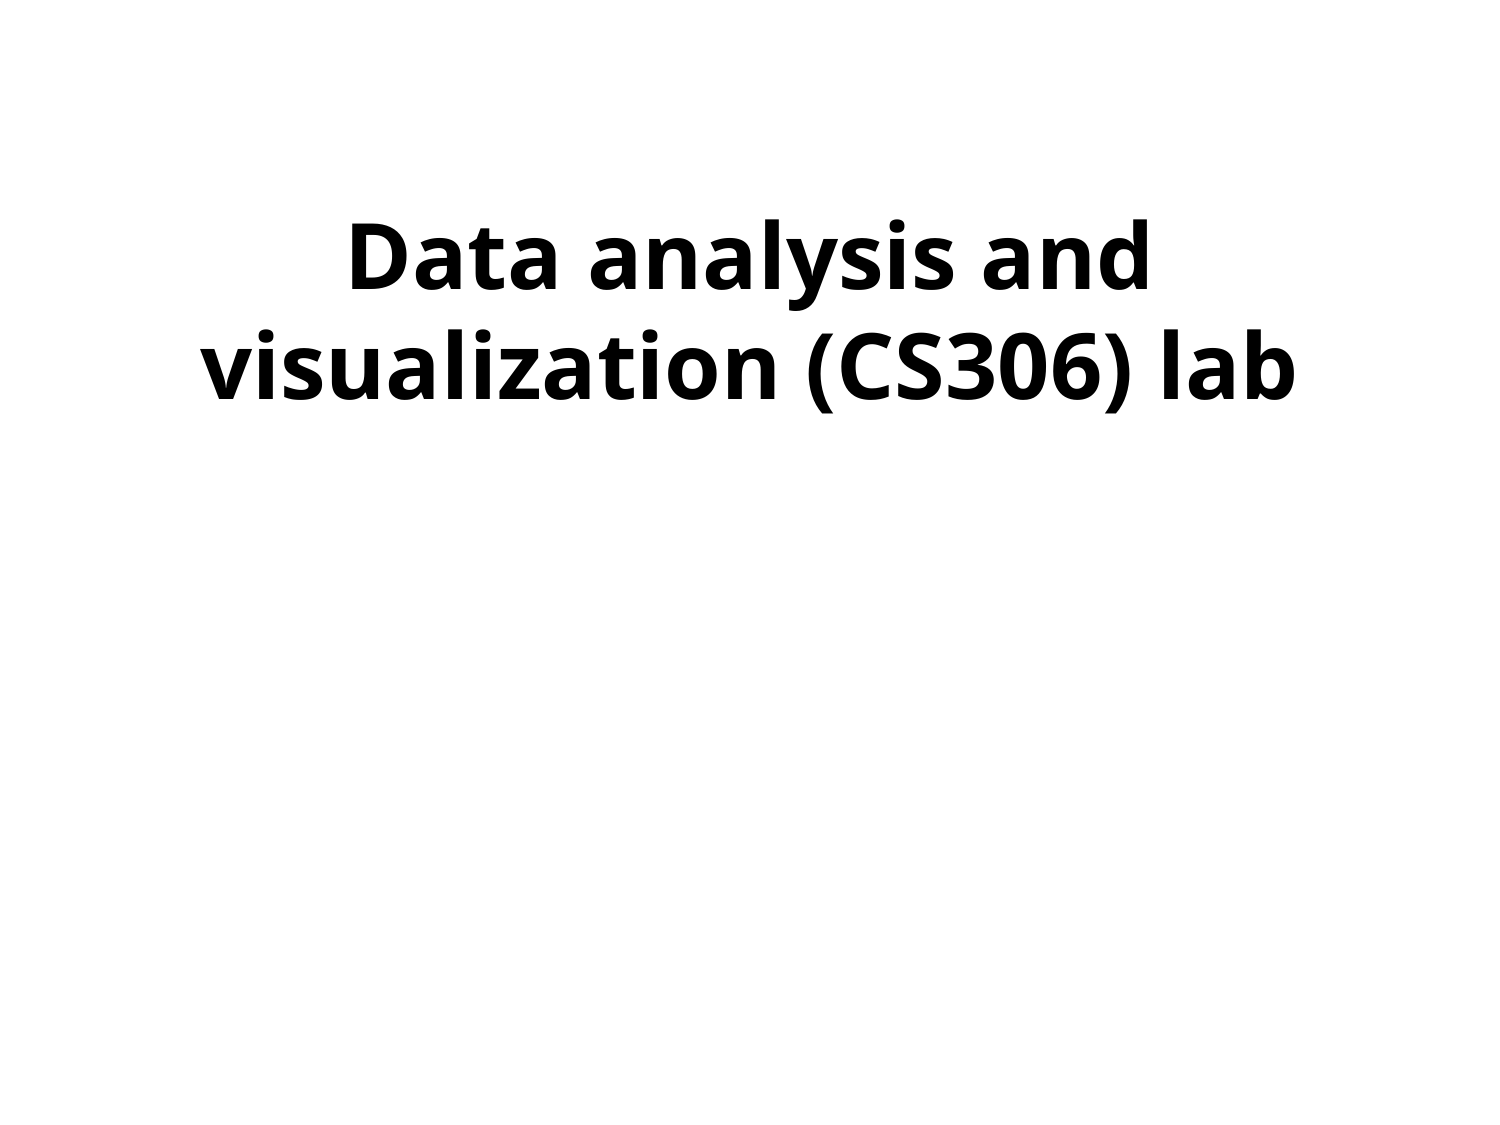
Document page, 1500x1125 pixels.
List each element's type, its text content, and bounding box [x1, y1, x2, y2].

title Data analysis and visualization (CS306) lab [112, 187, 1388, 429]
